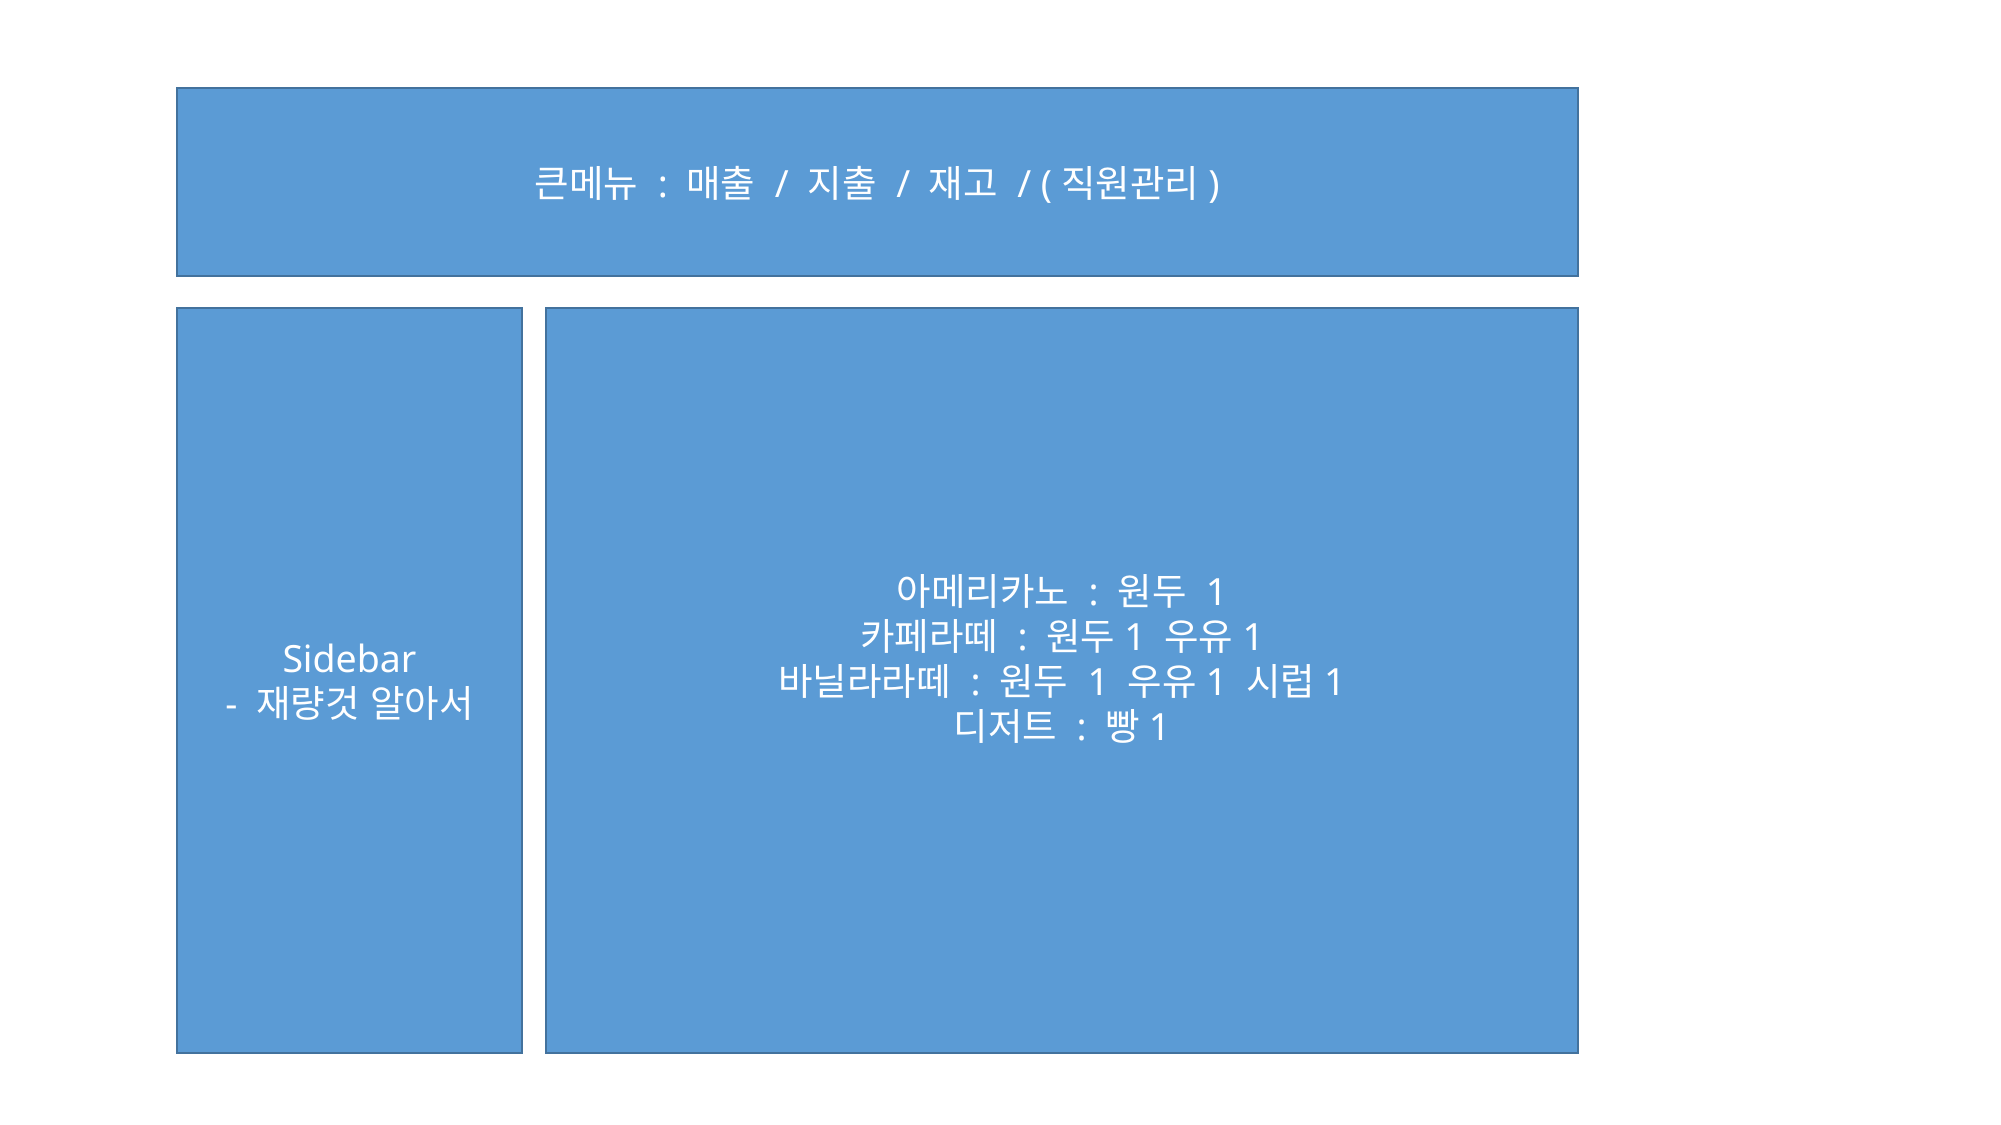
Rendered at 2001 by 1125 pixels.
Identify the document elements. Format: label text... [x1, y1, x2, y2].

text_box 아메리카노 : 원두 1 카페라떼 : 원두1 우유1 바닐라라떼 : 원두 1 우유1 시럽1 디저트 : 빵1 [545, 307, 1579, 1054]
text_box Sidebar - 재량것 알아서 [176, 307, 523, 1054]
text_box 큰메뉴 : 매출 / 지출 / 재고 / (직원관리) [176, 87, 1579, 277]
